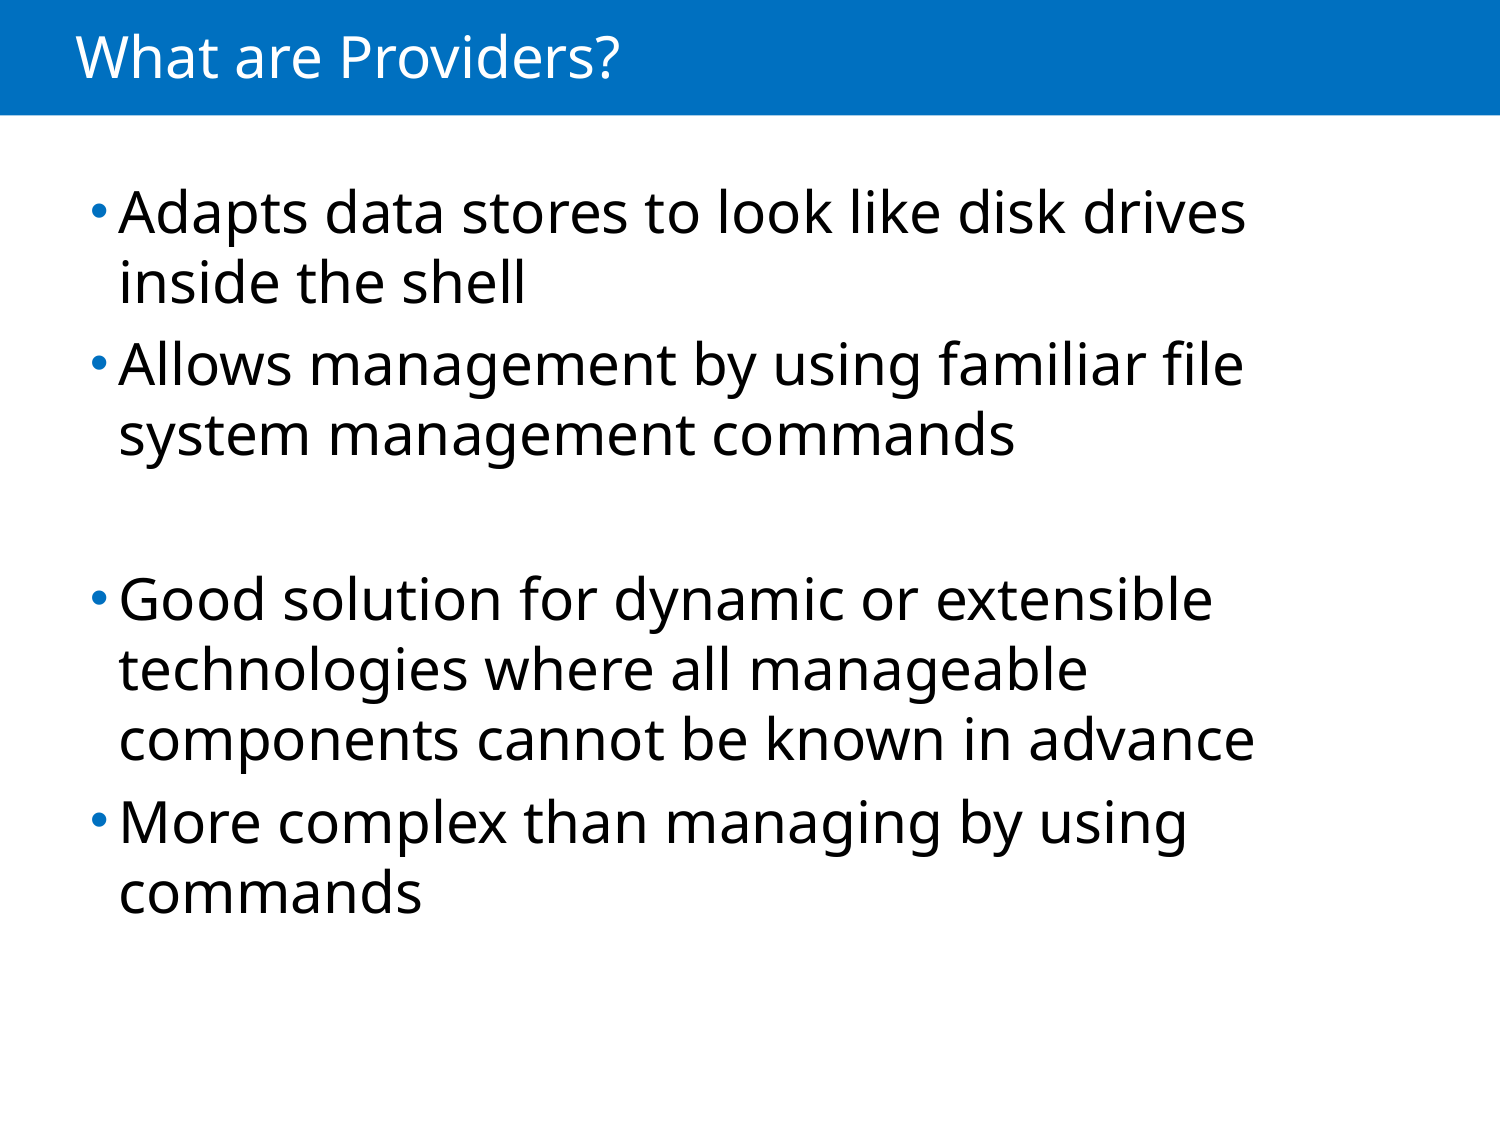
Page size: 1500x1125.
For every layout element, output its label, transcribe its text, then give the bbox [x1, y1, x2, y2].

title What are Providers? [75, 0, 1351, 122]
text_box Adapts data stores to look like disk drives inside the shell Allows management by using familiar file system management commands Good solution for dynamic or extensible technologies where all manageable components cannot be known in advance More complex than managing by using commands [75, 167, 1408, 1012]
